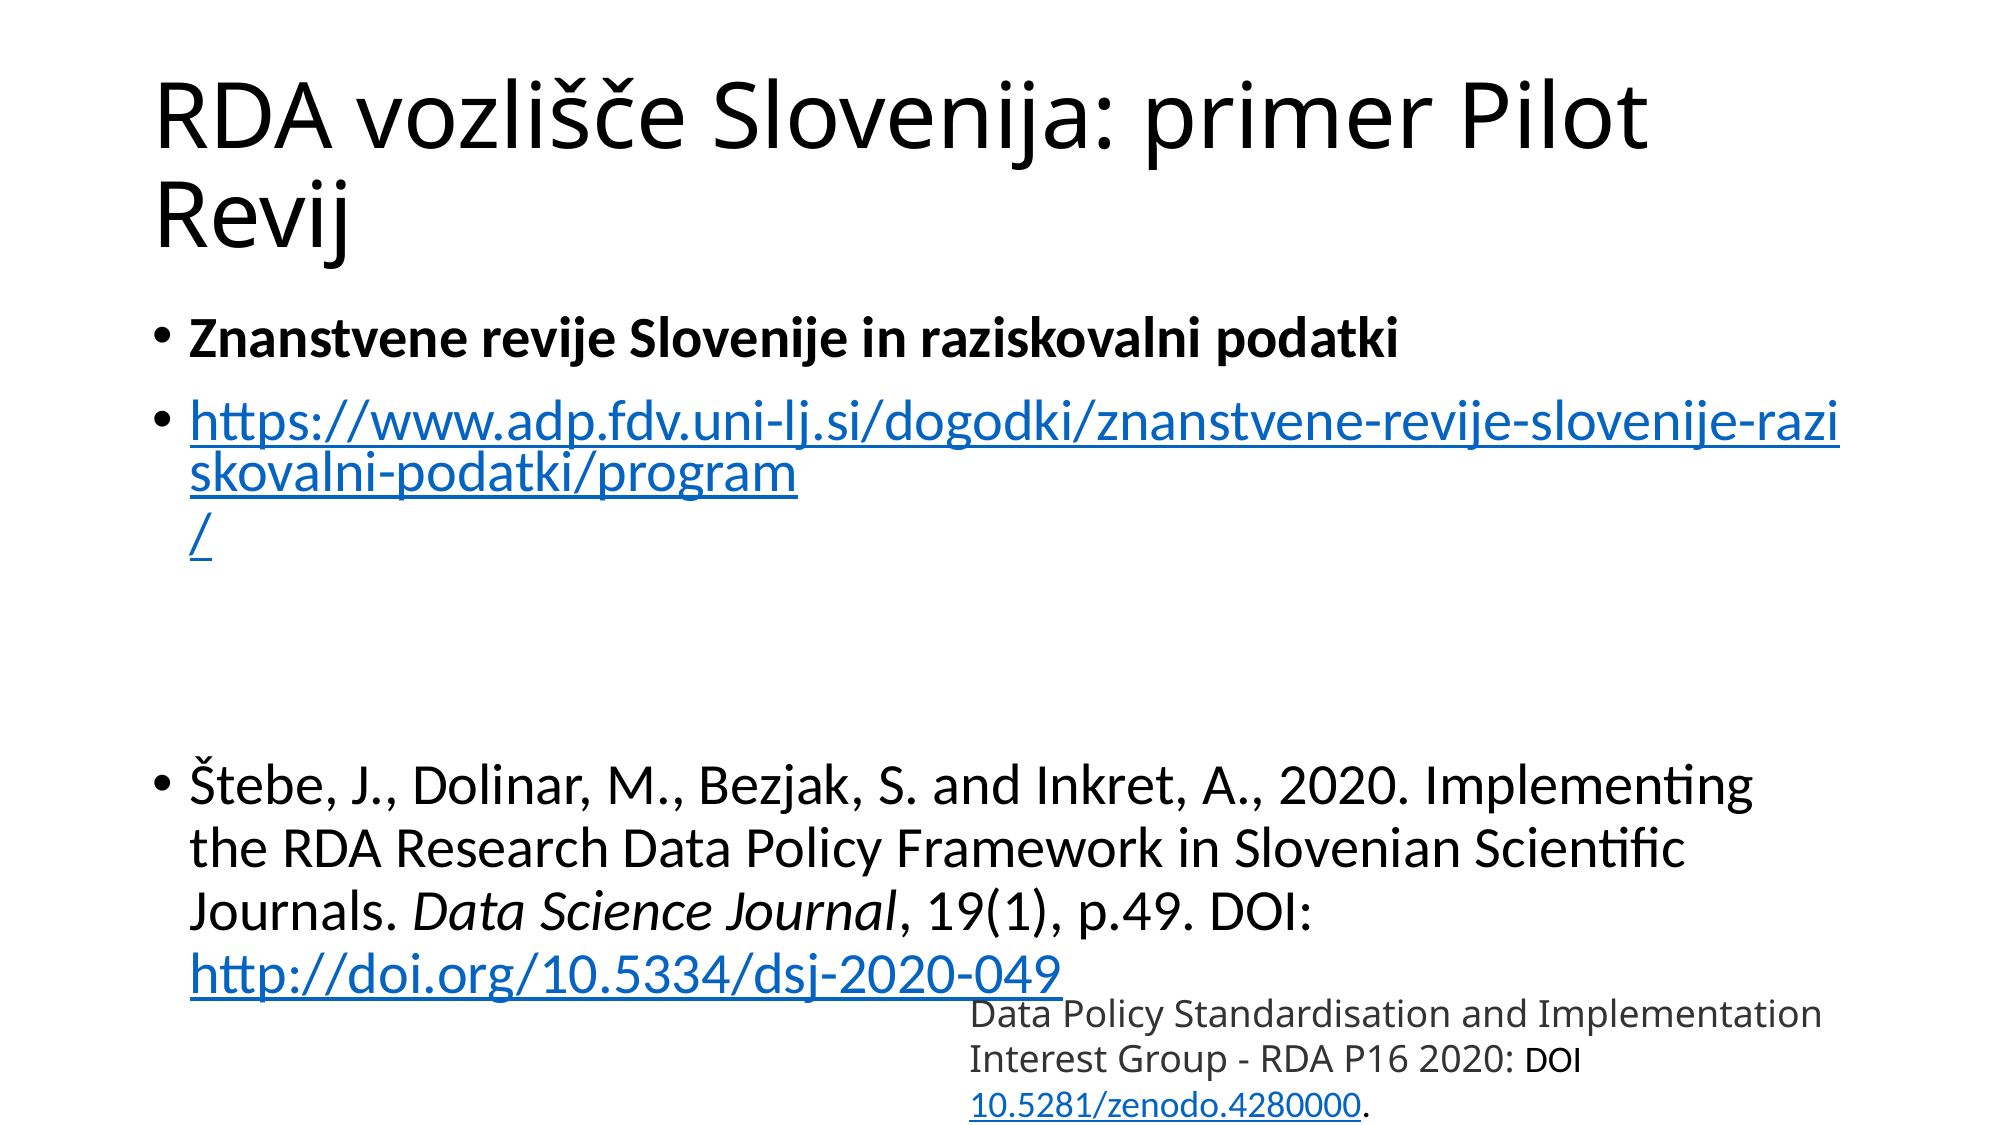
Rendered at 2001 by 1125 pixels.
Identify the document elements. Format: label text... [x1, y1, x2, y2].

title RDA vozlišče Slovenija: primer Pilot Revij [137, 59, 1863, 278]
text_box Data Policy Standardisation and Implementation Interest Group - RDA P16 2020: DOI 10.5281/zenodo.4280000. [954, 982, 1955, 1125]
list Znanstvene revije Slovenije in raziskovalni podatki https://www.adp.fdv.uni-lj.si/dogodki/znanstvene-revije-slovenije-raziskovalni-podatki/program/ Štebe, J., Dolinar, M., Bezjak, S. and Inkret, A., 2020. Implementing the RDA Research Data Policy Framework in Slovenian Scientific Journals. Data Science Journal, 19(1), p.49. DOI: http://doi.org/10.5334/dsj-2020-049 [137, 299, 1863, 1014]
